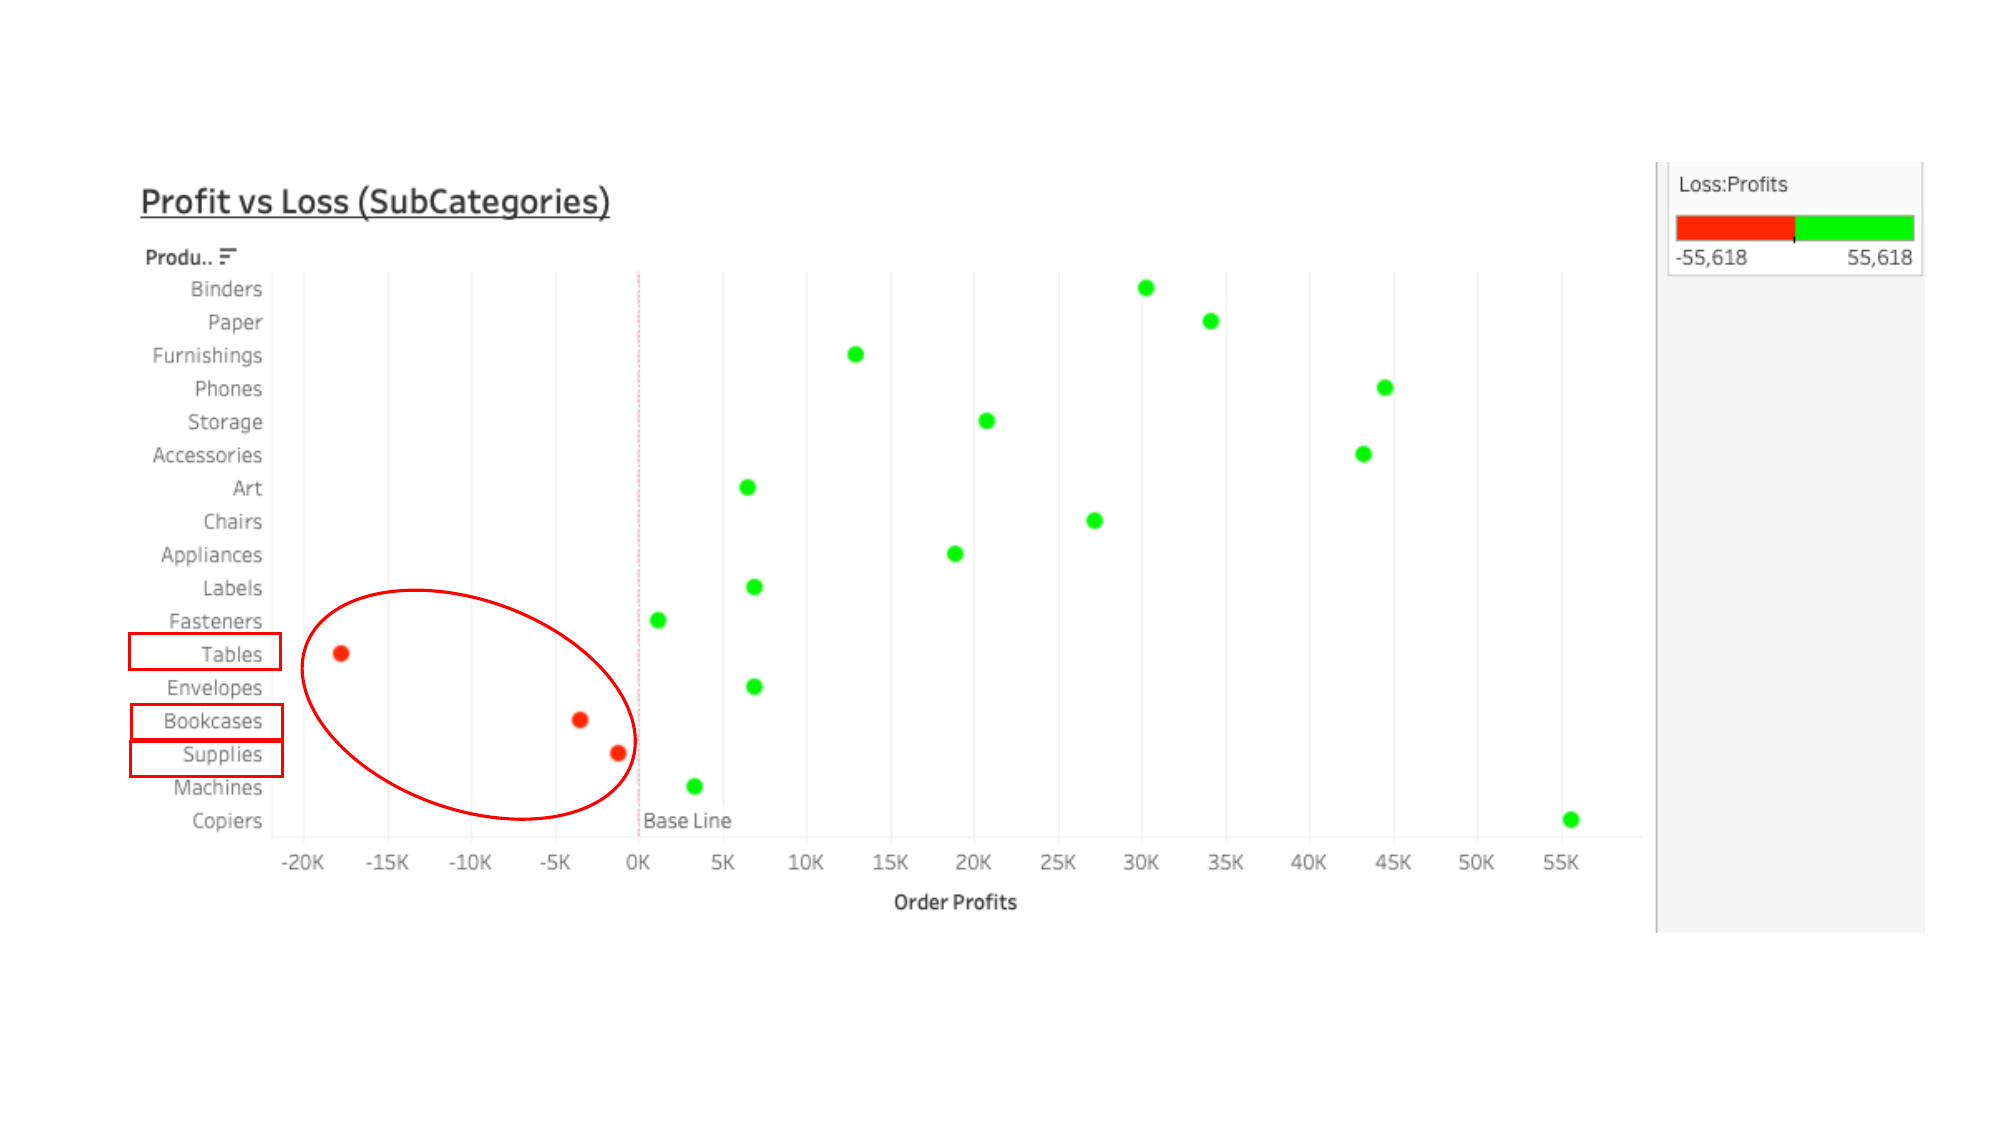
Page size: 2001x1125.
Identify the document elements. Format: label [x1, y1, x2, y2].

picture [128, 162, 1925, 933]
